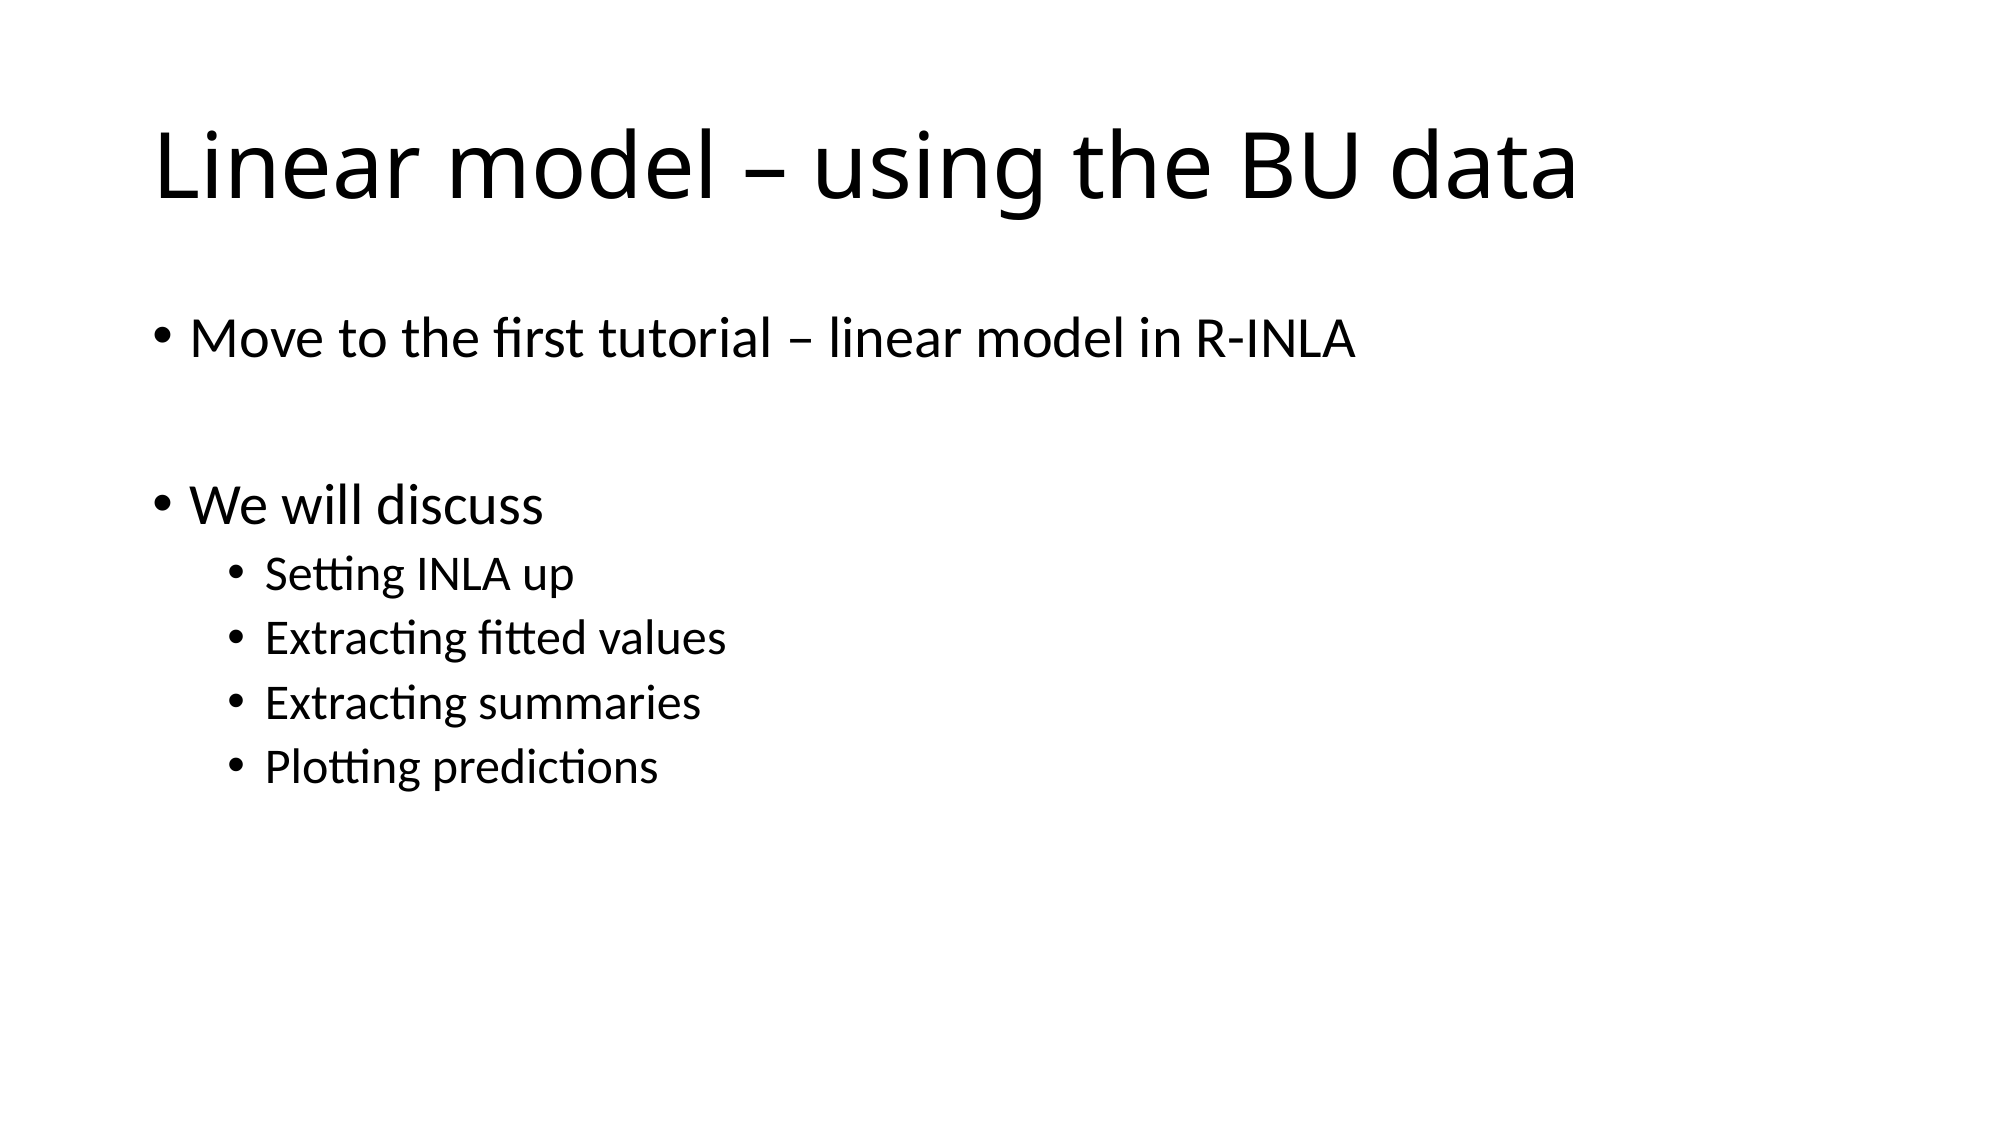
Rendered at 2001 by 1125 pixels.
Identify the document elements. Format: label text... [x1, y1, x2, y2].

title Linear model – using the BU data [137, 59, 1863, 278]
list Move to the first tutorial – linear model in R-INLA We will discuss Setting INLA up Extracting fitted values Extracting summaries Plotting predictions [137, 299, 1863, 1014]
